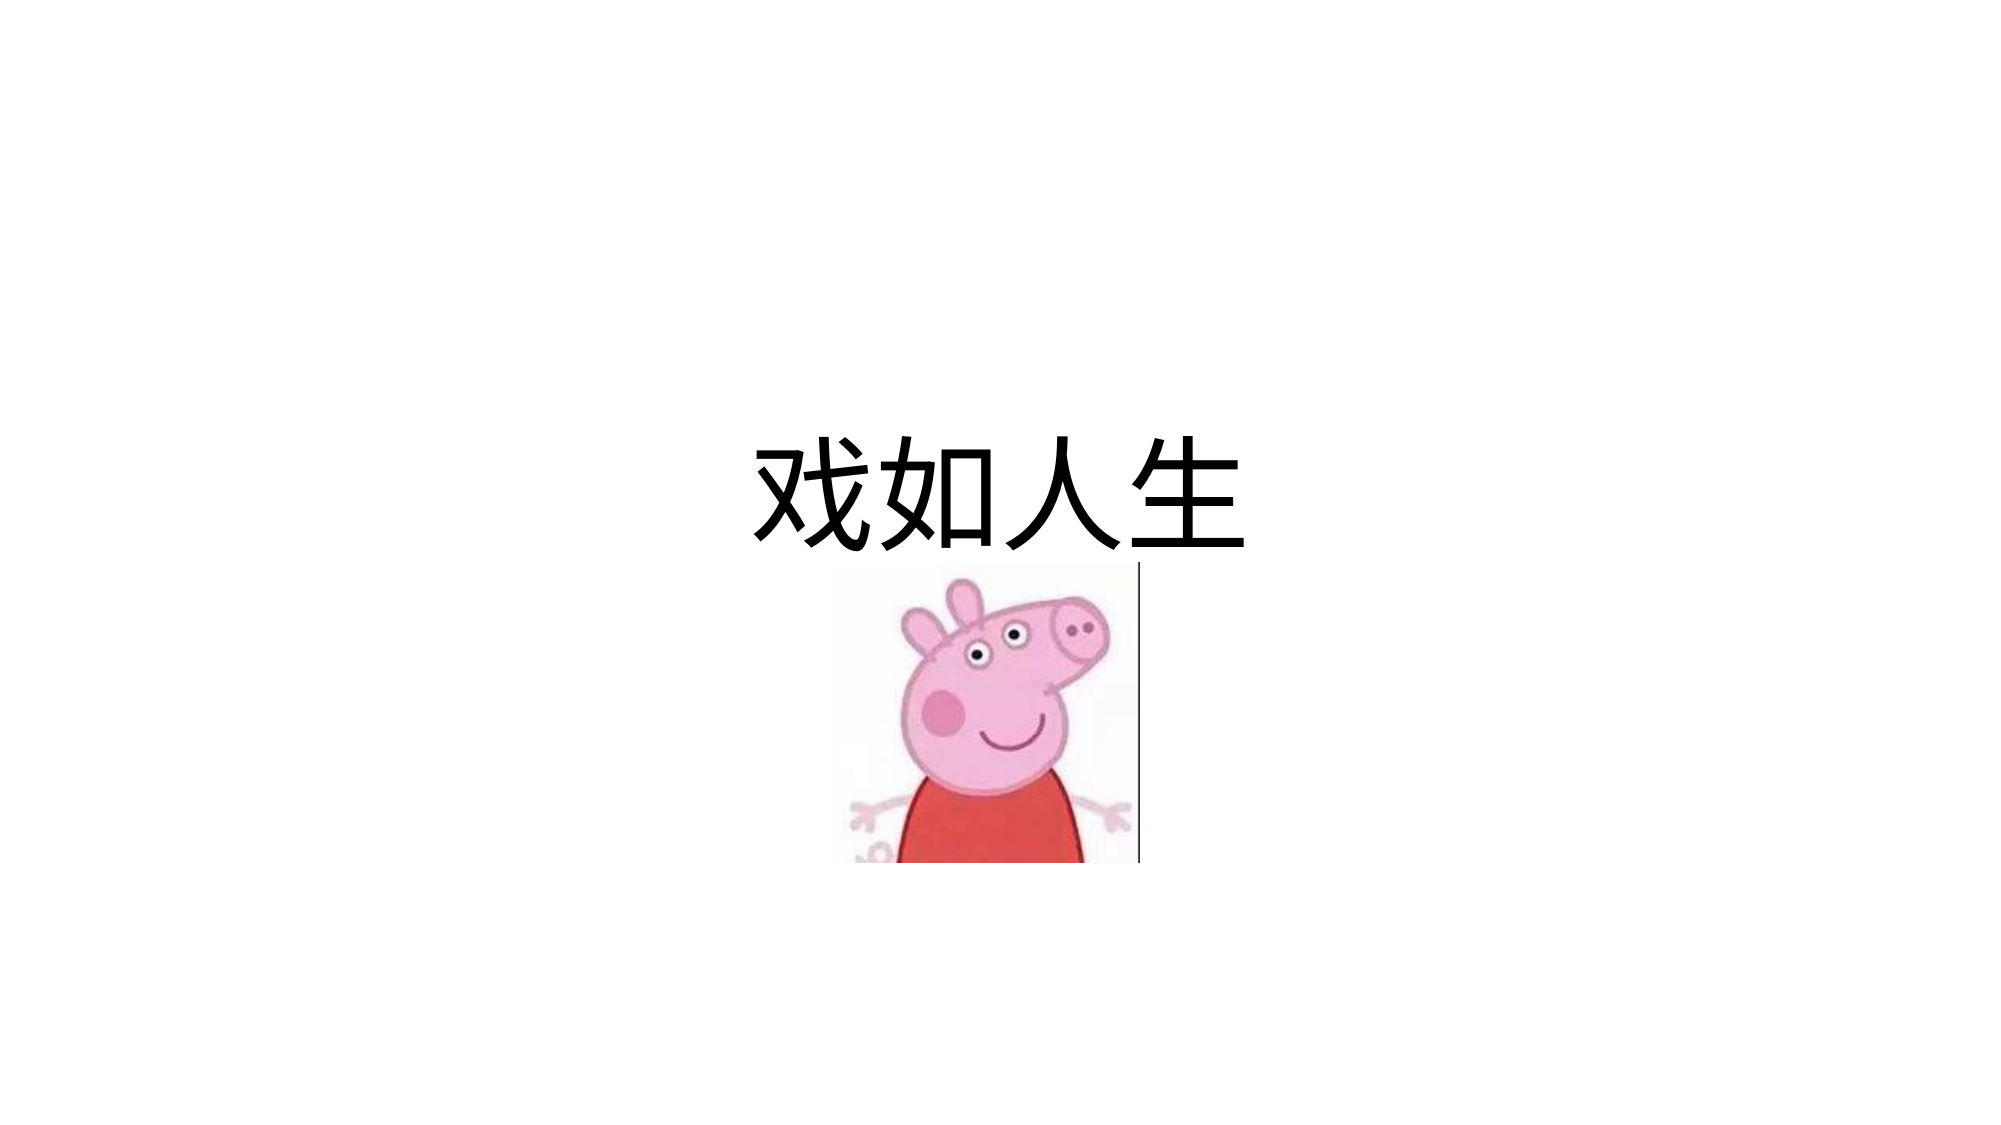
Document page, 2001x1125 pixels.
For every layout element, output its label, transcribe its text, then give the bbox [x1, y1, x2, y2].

title 戏如人生 [249, 184, 1750, 576]
picture [831, 562, 1140, 863]
